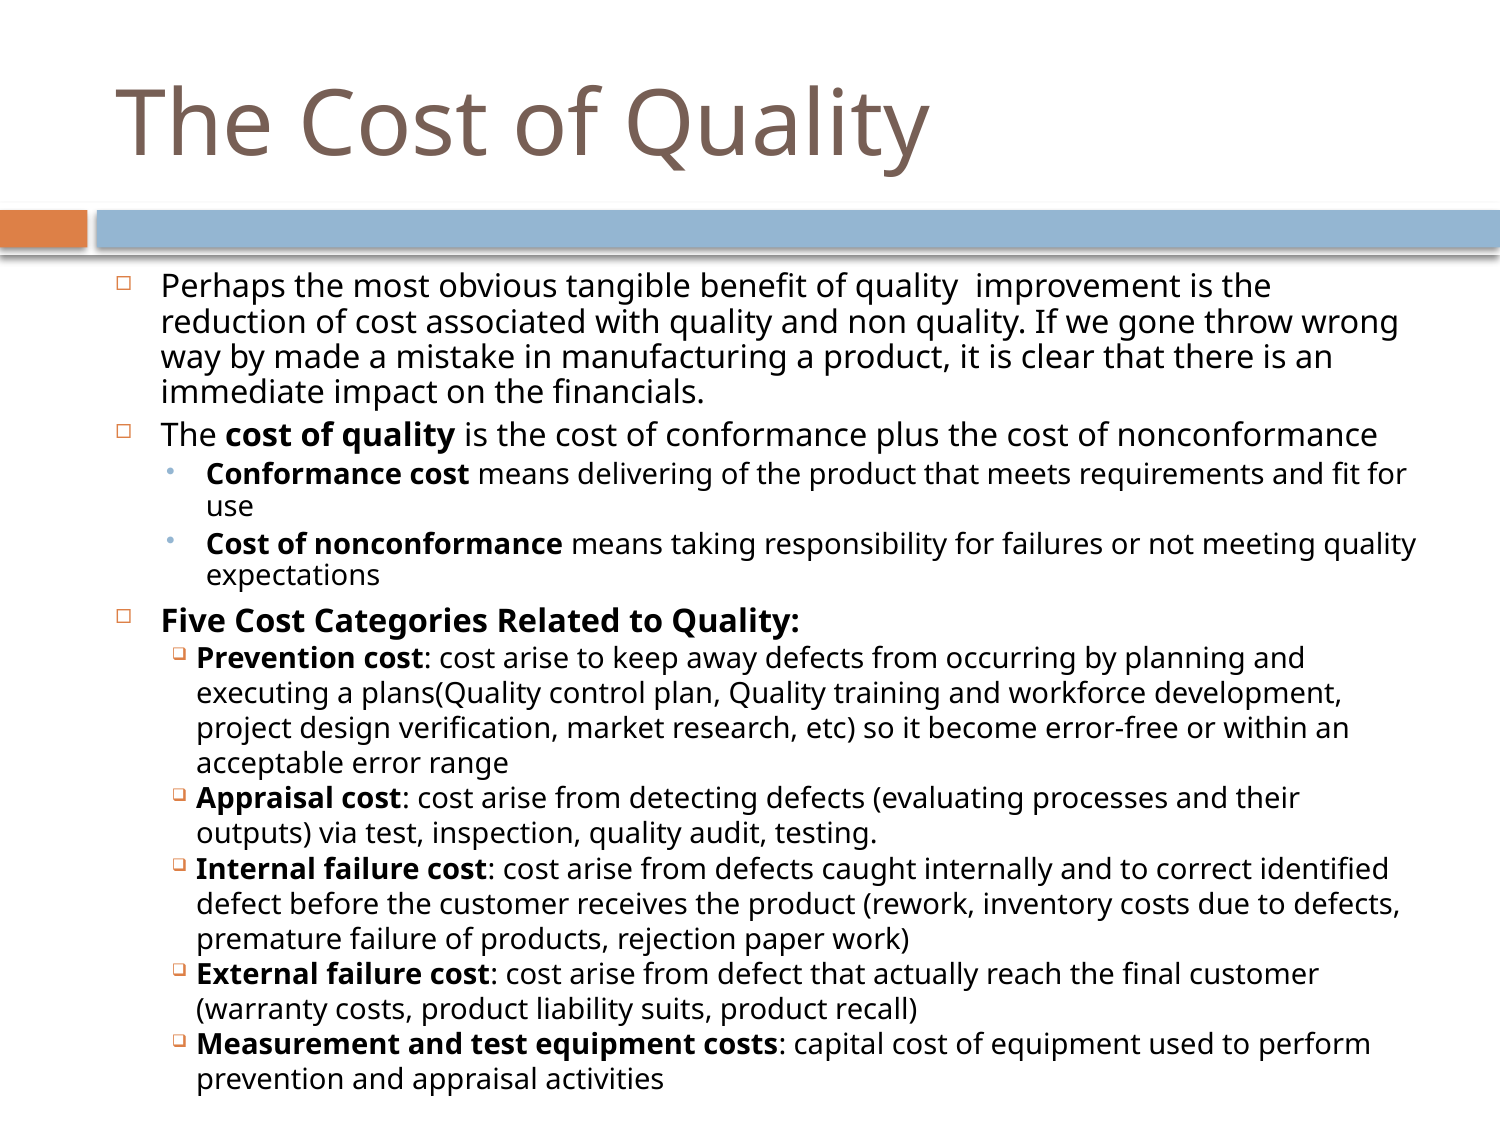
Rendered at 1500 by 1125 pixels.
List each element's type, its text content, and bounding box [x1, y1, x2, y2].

list Perhaps the most obvious tangible benefit of quality improvement is the reduction of cost associated with quality and non quality. If we gone throw wrong way by made a mistake in manufacturing a product, it is clear that there is an immediate impact on the financials. The cost of quality is the cost of conformance plus the cost of nonconformance Conformance cost means delivering of the product that meets requirements and fit for use Cost of nonconformance means taking responsibility for failures or not meeting quality expectations Five Cost Categories Related to Quality: Prevention cost: cost arise to keep away defects from occurring by planning and executing a plans(Quality control plan, Quality training and workforce development, project design verification, market research, etc) so it become error-free or within an acceptable error range Appraisal cost: cost arise from detecting defects (evaluating processes and their outputs) via test, inspection, quality audit, testing. Internal failure cost: cost arise from defects caught internally and to correct identified defect before the customer receives the product (rework, inventory costs due to defects, premature failure of products, rejection paper work) External failure cost: cost arise from defect that actually reach the final customer (warranty costs, product liability suits, product recall) Measurement and test equipment costs: capital cost of equipment used to perform prevention and appraisal activities [100, 262, 1438, 1125]
title The Cost of Quality [100, 37, 1438, 200]
